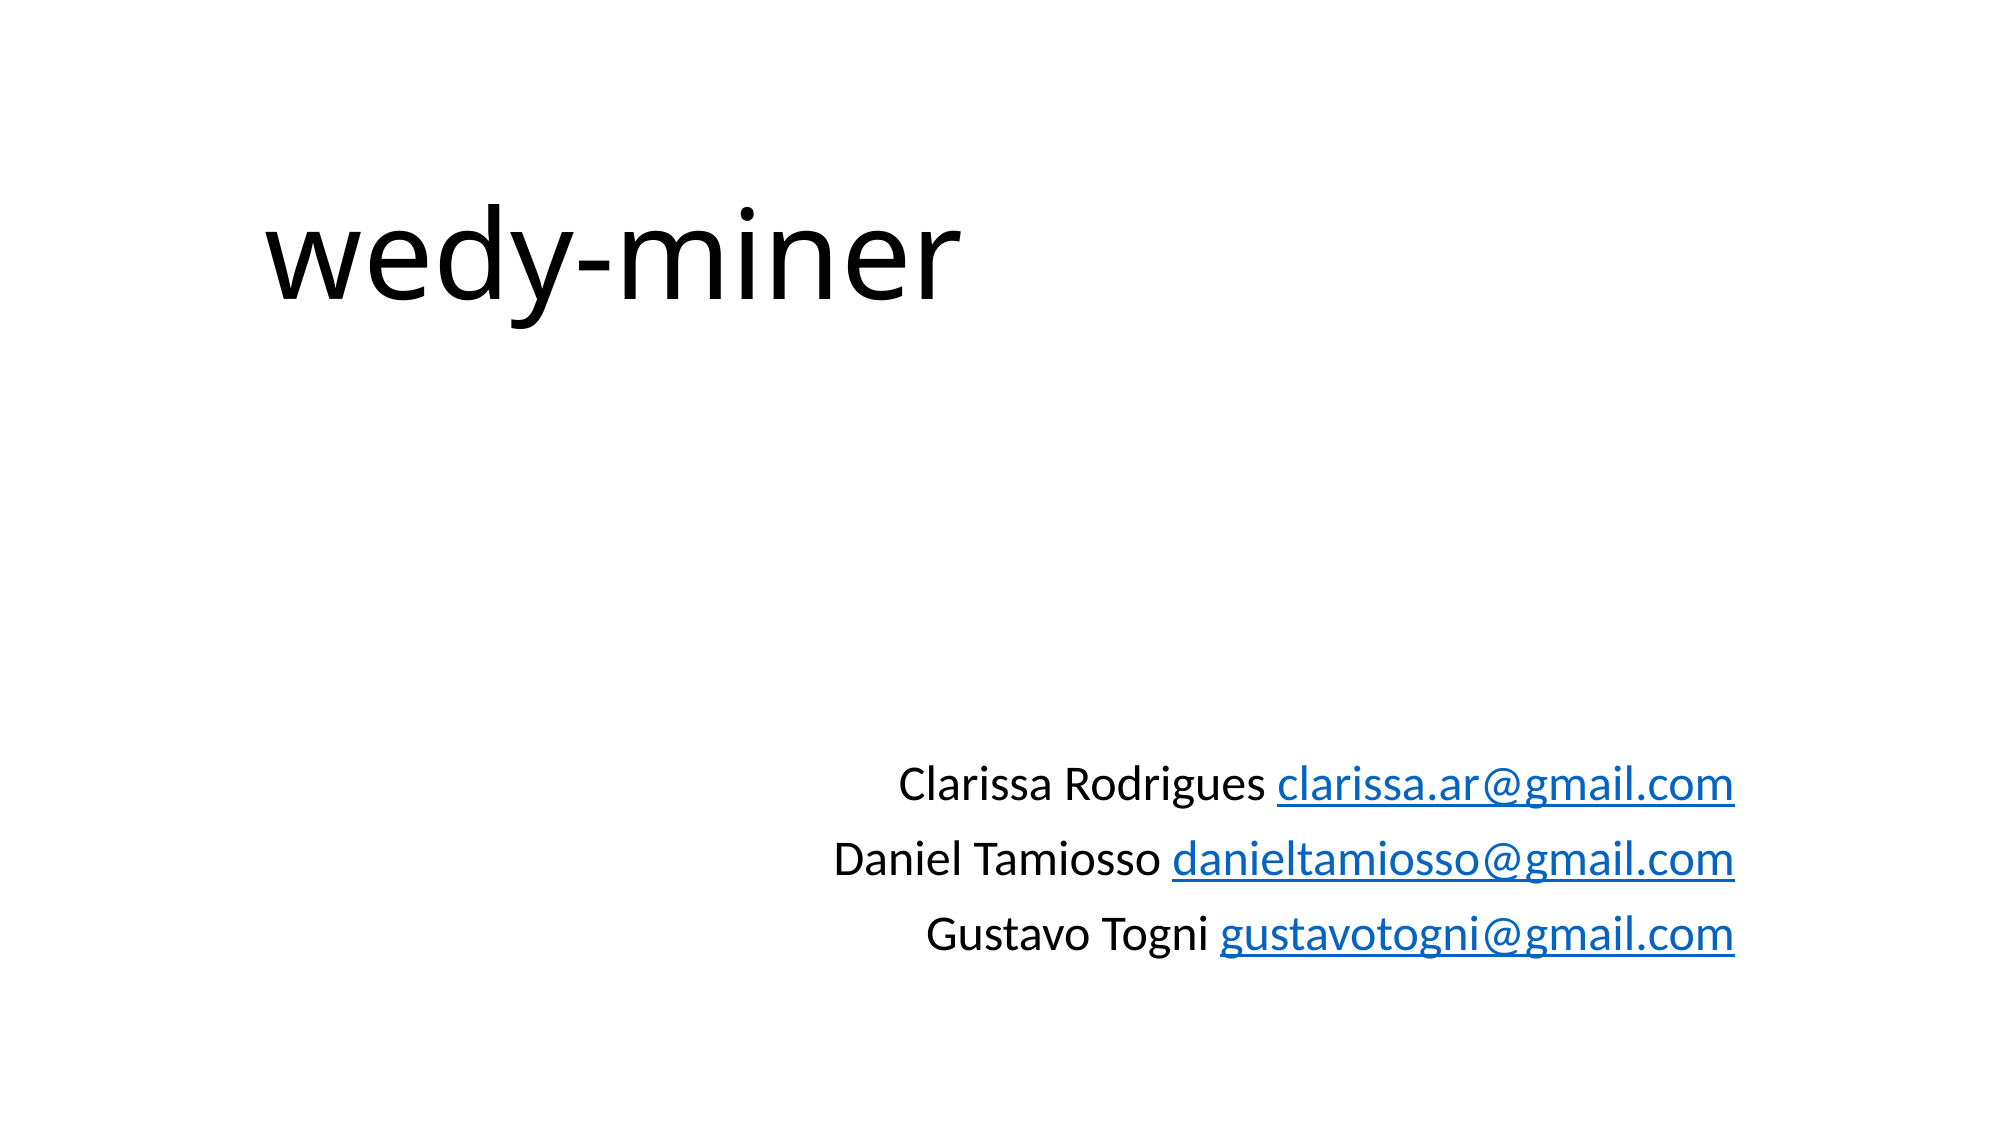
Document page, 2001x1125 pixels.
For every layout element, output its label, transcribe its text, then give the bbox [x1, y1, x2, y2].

title wedy-miner [249, 184, 1750, 576]
subtitle Clarissa Rodrigues clarissa.ar@gmail.com Daniel Tamiosso danieltamiosso@gmail.com Gustavo Togni gustavotogni@gmail.com [249, 750, 1750, 1022]
